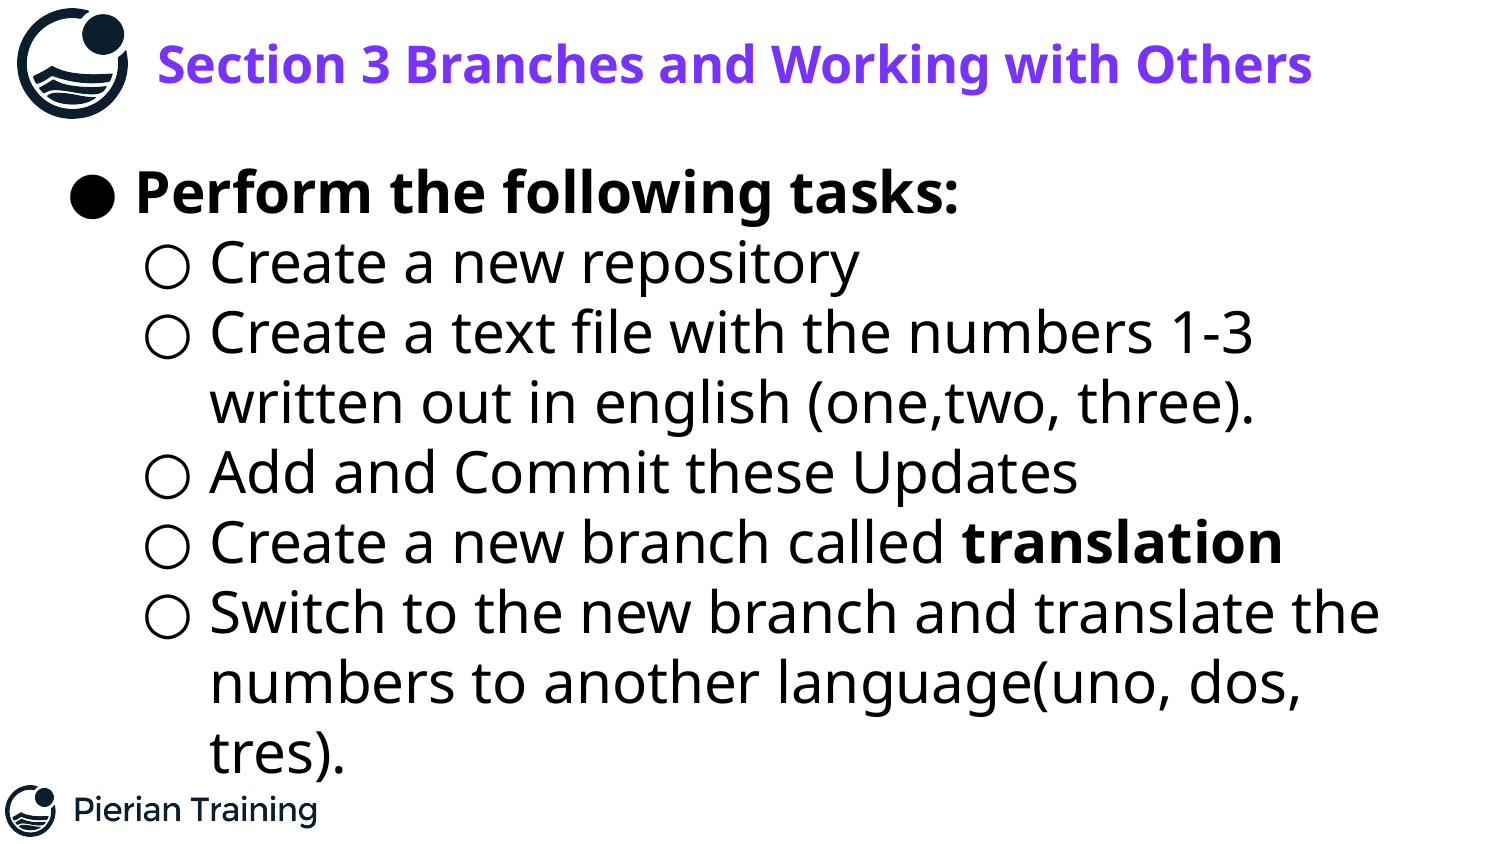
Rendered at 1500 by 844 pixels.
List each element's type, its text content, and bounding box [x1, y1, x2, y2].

picture [16, 8, 128, 120]
picture [4, 785, 318, 837]
text_box Perform the following tasks: Create a new repository Create a text file with the numbers 1-3 written out in english (one,two, three). Add and Commit these Updates Create a new branch called translation Switch to the new branch and translate the numbers to another language(uno, dos, tres). [44, 140, 1432, 801]
text_box Section 3 Branches and Working with Others [142, 16, 1403, 110]
